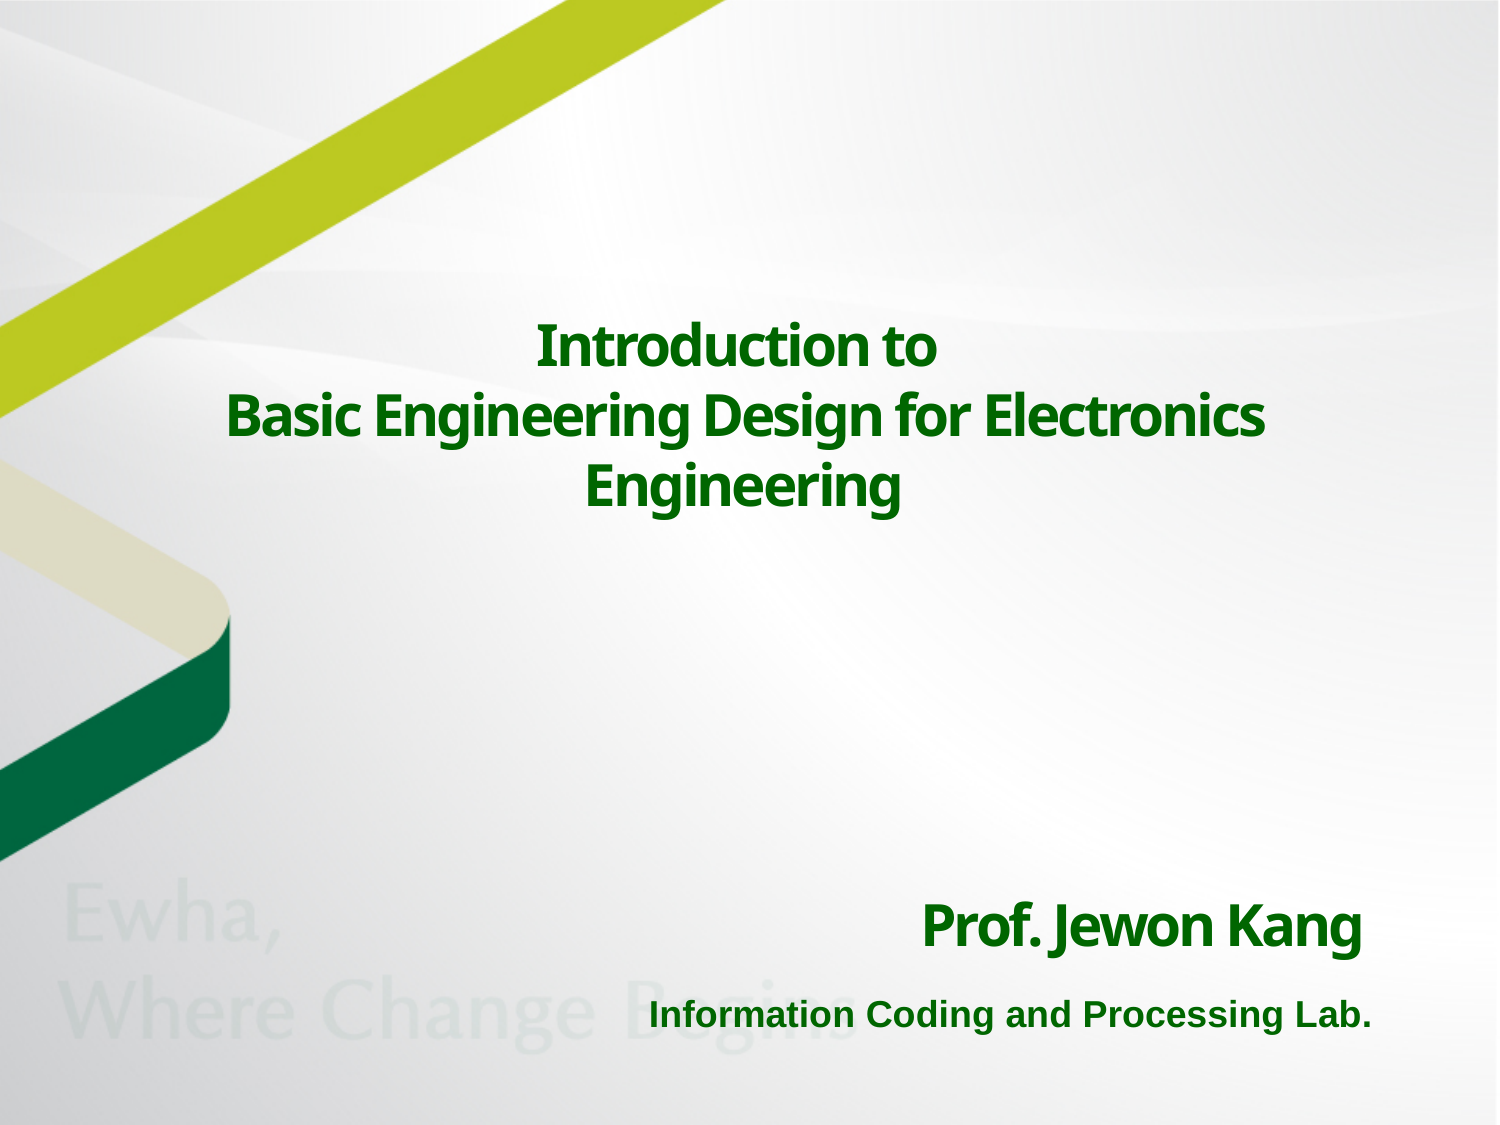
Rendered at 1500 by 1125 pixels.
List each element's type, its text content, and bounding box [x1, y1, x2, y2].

title Introduction to Basic Engineering Design for Electronics Engineering [106, 292, 1382, 535]
text_box Information Coding and Processing Lab. [554, 982, 1388, 1043]
picture [0, 0, 1500, 1125]
text_box Prof. Jewon Kang [814, 802, 1472, 1044]
